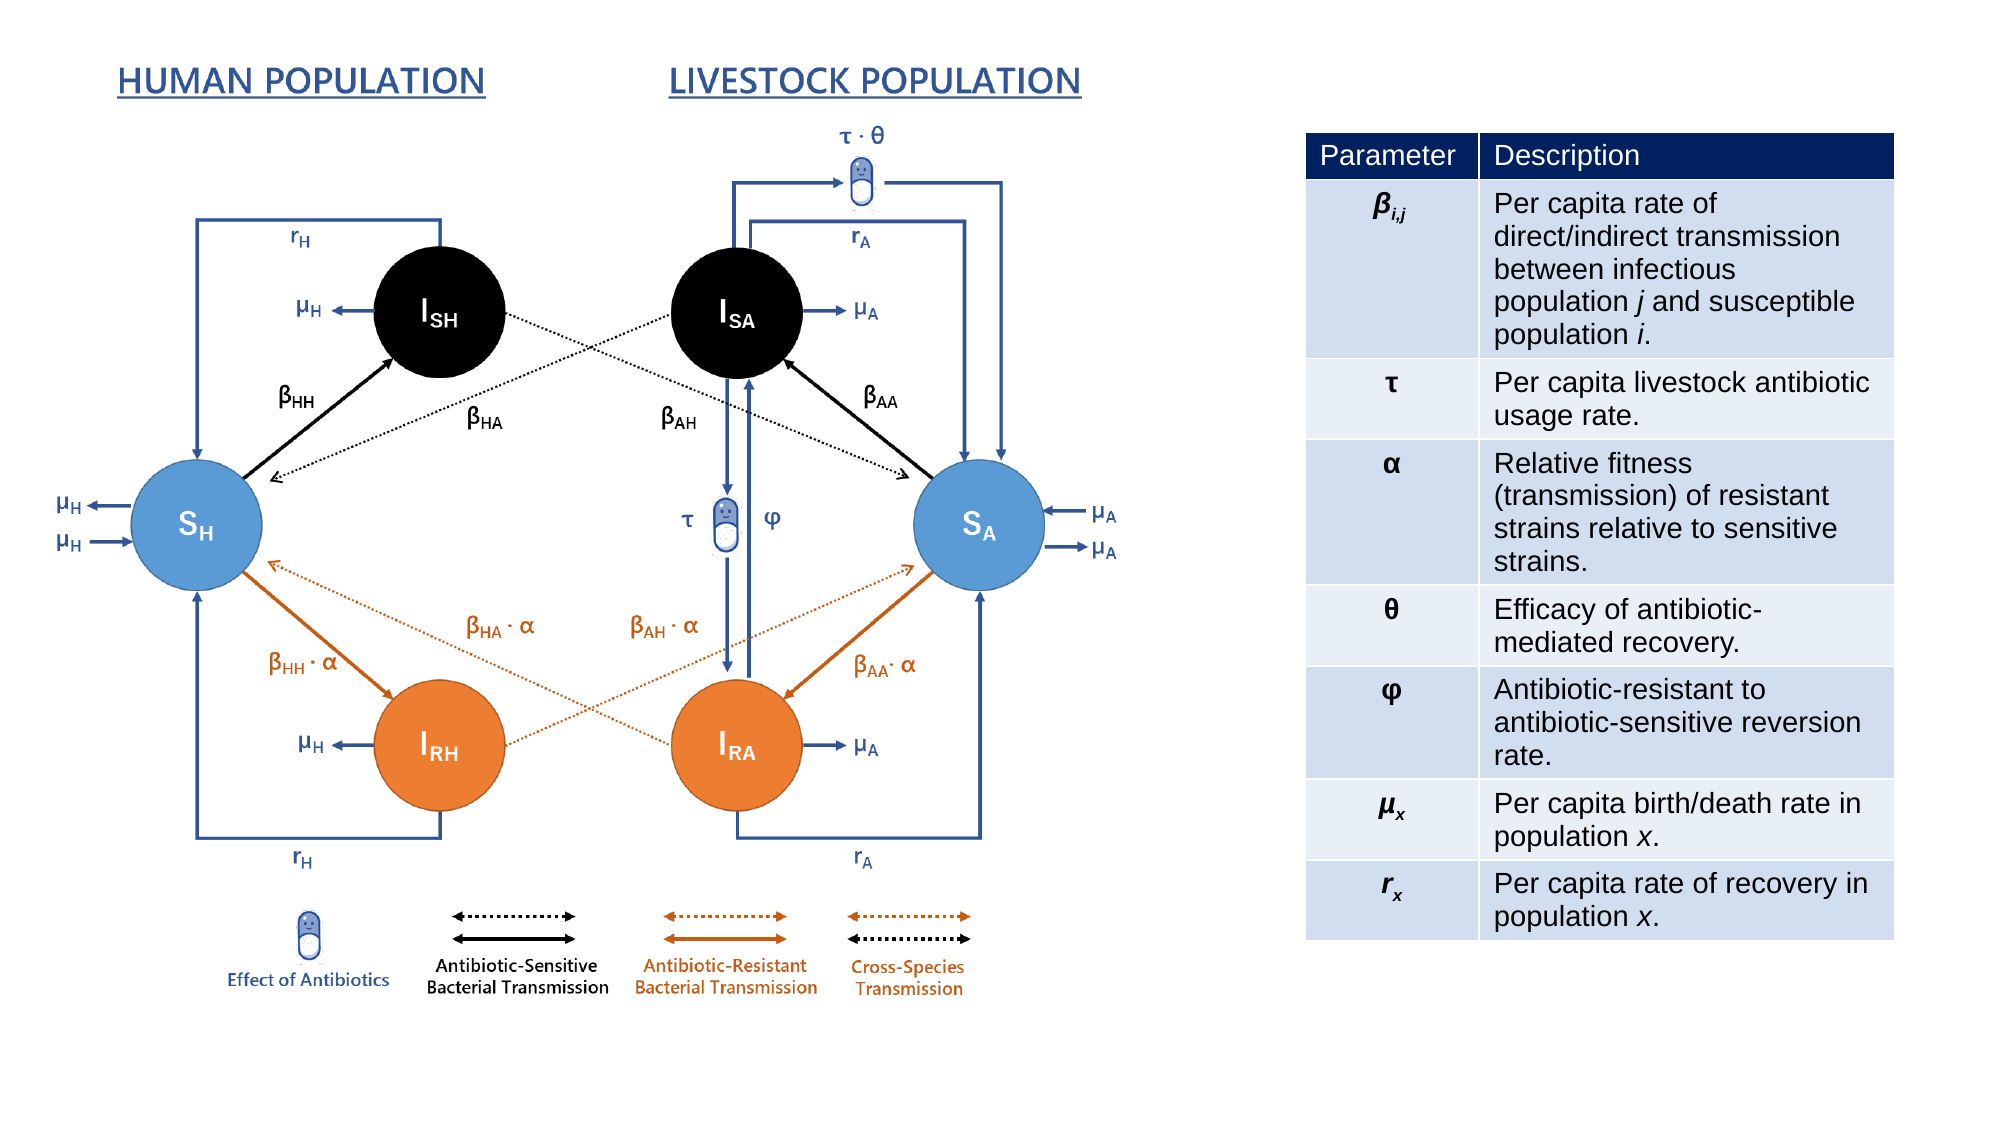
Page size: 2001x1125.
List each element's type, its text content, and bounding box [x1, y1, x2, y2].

table_cell rx [1306, 861, 1478, 940]
table_cell µx [1306, 780, 1478, 859]
table_cell Efficacy of antibiotic-mediated recovery. [1480, 586, 1894, 665]
table_cell Per capita livestock antibiotic usage rate. [1480, 359, 1894, 438]
table_header Parameter [1306, 133, 1478, 179]
table_cell φ [1306, 667, 1478, 778]
table_cell Per capita birth/death rate in population x. [1480, 780, 1894, 859]
table_cell Per capita rate of recovery in population x. [1480, 861, 1894, 940]
table_cell Relative fitness (transmission) of resistant strains relative to sensitive strains. [1480, 440, 1894, 584]
table_cell Per capita rate of direct/indirect transmission between infectious population j and susceptible population i. [1480, 180, 1894, 358]
table_cell Antibiotic-resistant to antibiotic-sensitive reversion rate. [1480, 667, 1894, 778]
table_cell θ [1306, 586, 1478, 665]
table_header Description [1480, 133, 1894, 179]
table_cell βi,j [1306, 180, 1478, 358]
table_cell α [1306, 440, 1478, 584]
picture [40, 47, 1127, 1009]
table_cell τ [1306, 359, 1478, 438]
